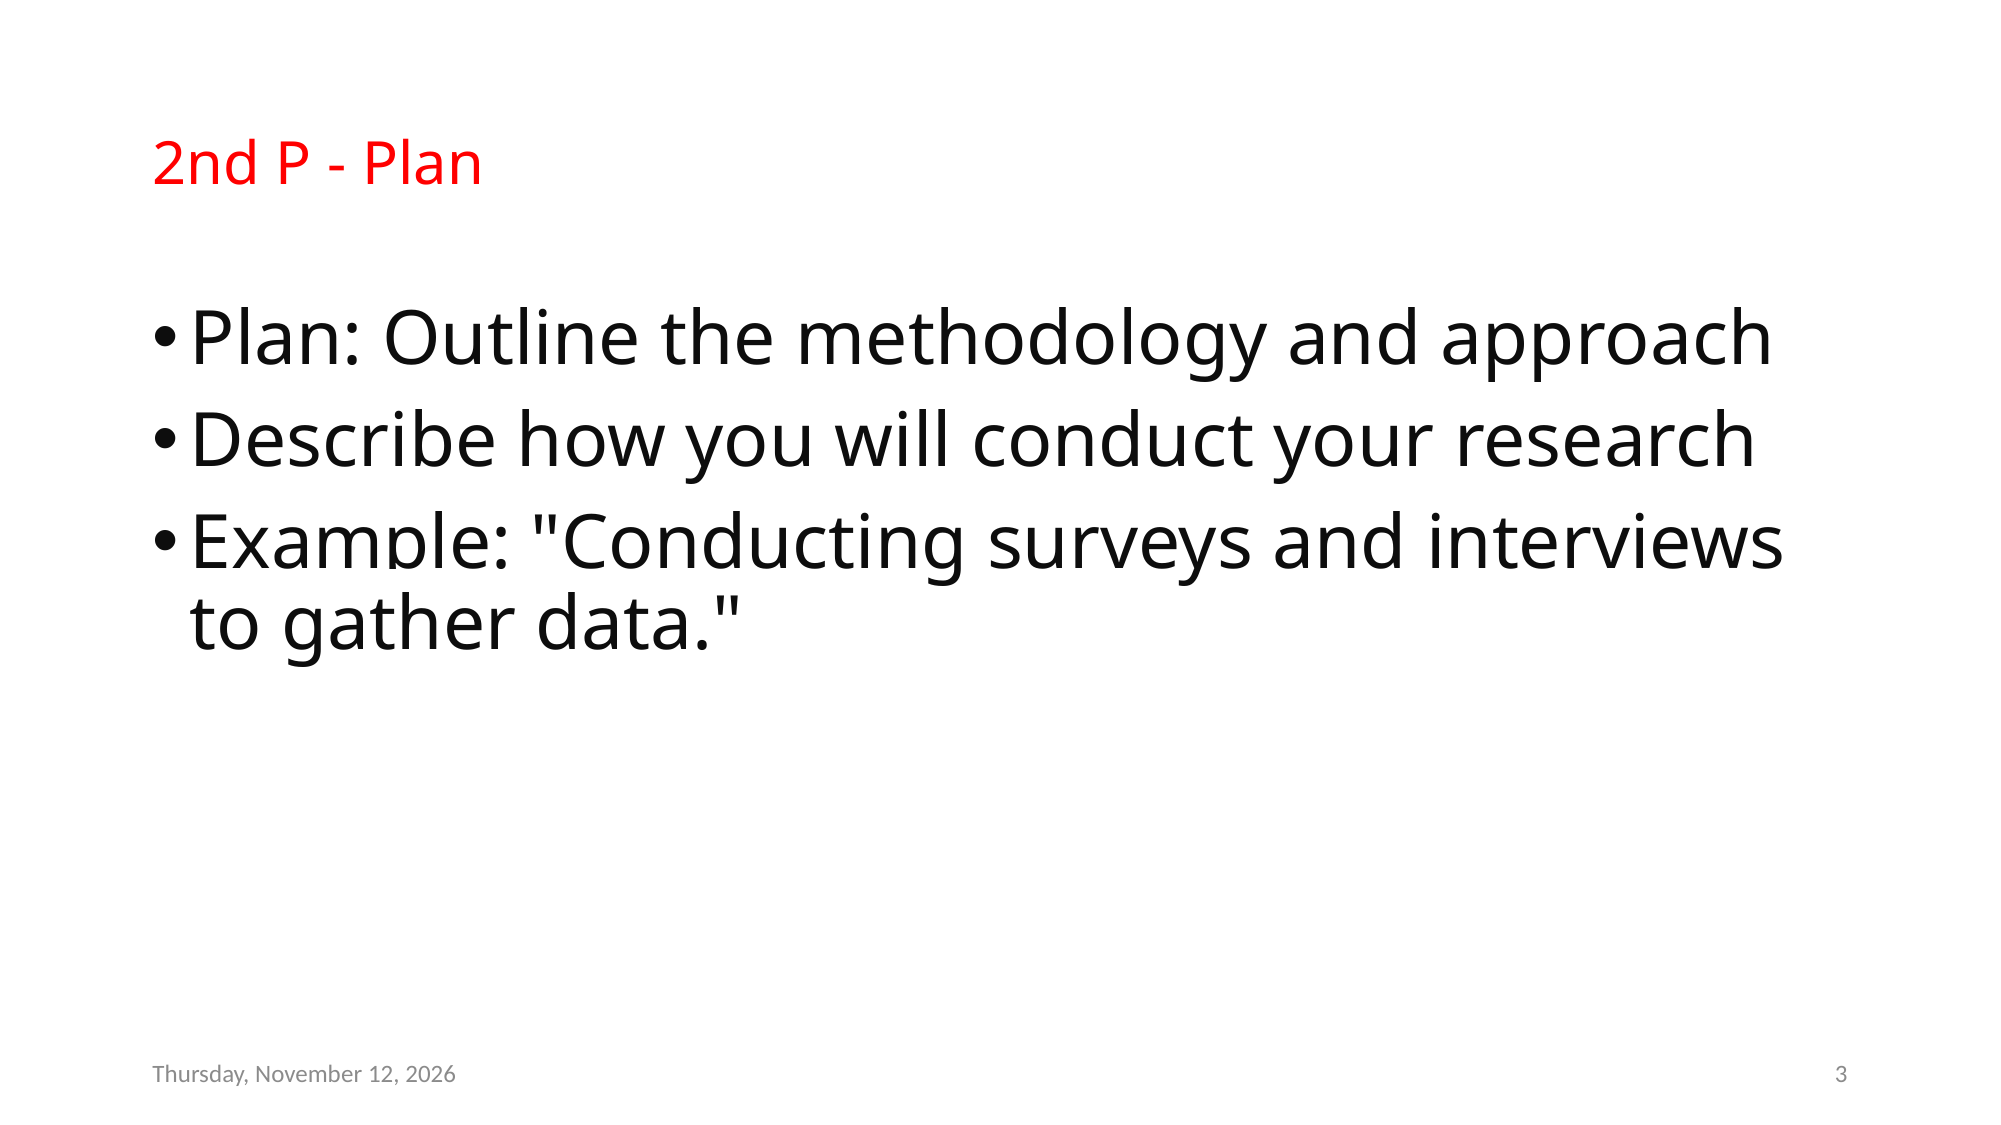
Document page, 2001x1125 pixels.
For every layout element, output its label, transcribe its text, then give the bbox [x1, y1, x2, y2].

title 2nd P - Plan [137, 59, 1863, 278]
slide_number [137, 1042, 588, 1103]
slide_number 3 [1412, 1042, 1863, 1103]
list Plan: Outline the methodology and approach Describe how you will conduct your research Example: "Conducting surveys and interviews to gather data." [137, 292, 1863, 1014]
